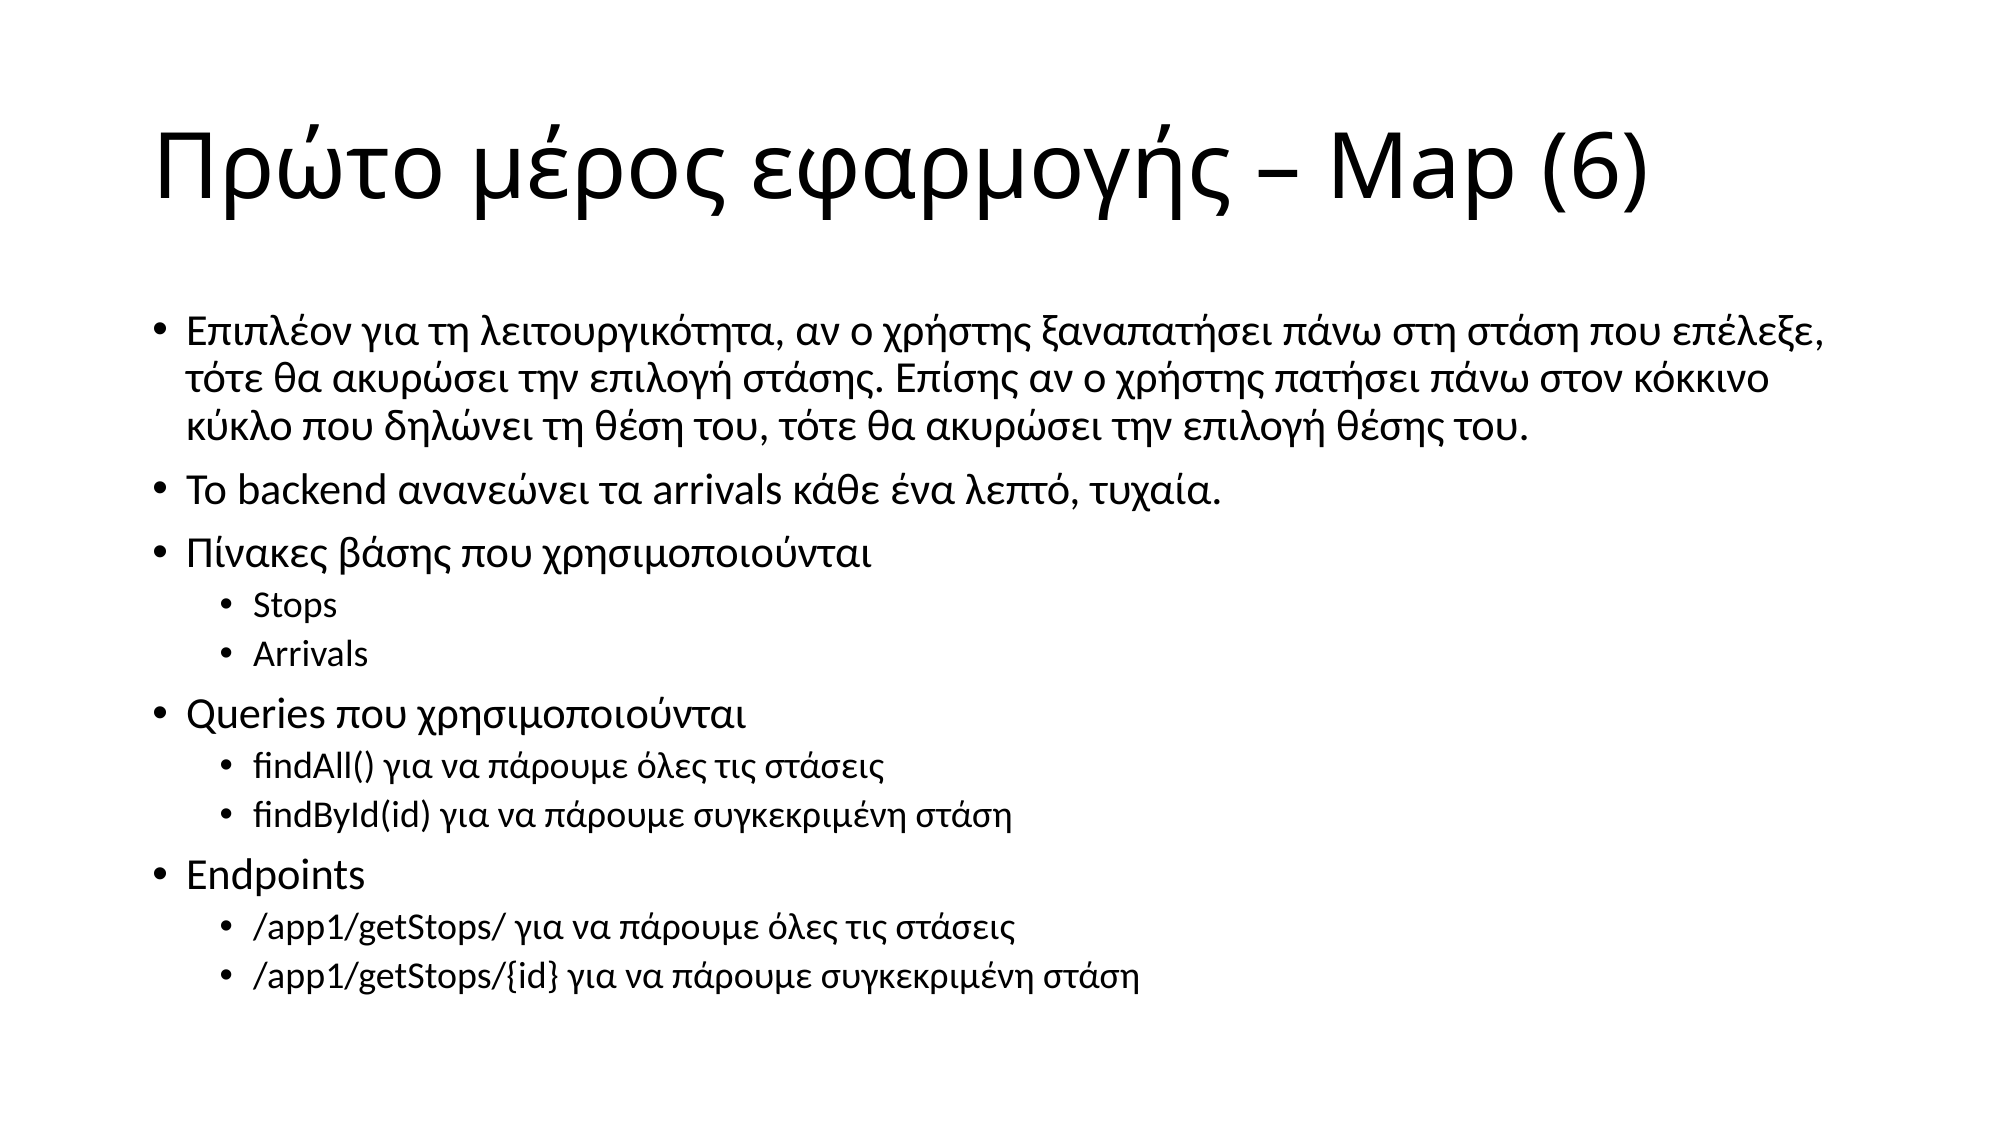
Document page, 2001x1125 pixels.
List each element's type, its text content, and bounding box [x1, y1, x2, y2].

title Πρώτο μέρος εφαρμογής – Map (6) [137, 59, 1863, 278]
list Επιπλέον για τη λειτουργικότητα, αν ο χρήστης ξαναπατήσει πάνω στη στάση που επέλεξε, τότε θα ακυρώσει την επιλογή στάσης. Επίσης αν ο χρήστης πατήσει πάνω στον κόκκινο κύκλο που δηλώνει τη θέση του, τότε θα ακυρώσει την επιλογή θέσης του. Το backend ανανεώνει τα arrivals κάθε ένα λεπτό, τυχαία. Πίνακες βάσης που χρησιμοποιούνται Stops Arrivals Queries που χρησιμοποιούνται findAll() για να πάρουμε όλες τις στάσεις findById(id) για να πάρουμε συγκεκριμένη στάση Endpoints /app1/getStops/ για να πάρουμε όλες τις στάσεις /app1/getStops/{id} για να πάρουμε συγκεκριμένη στάση [137, 299, 1863, 1014]
